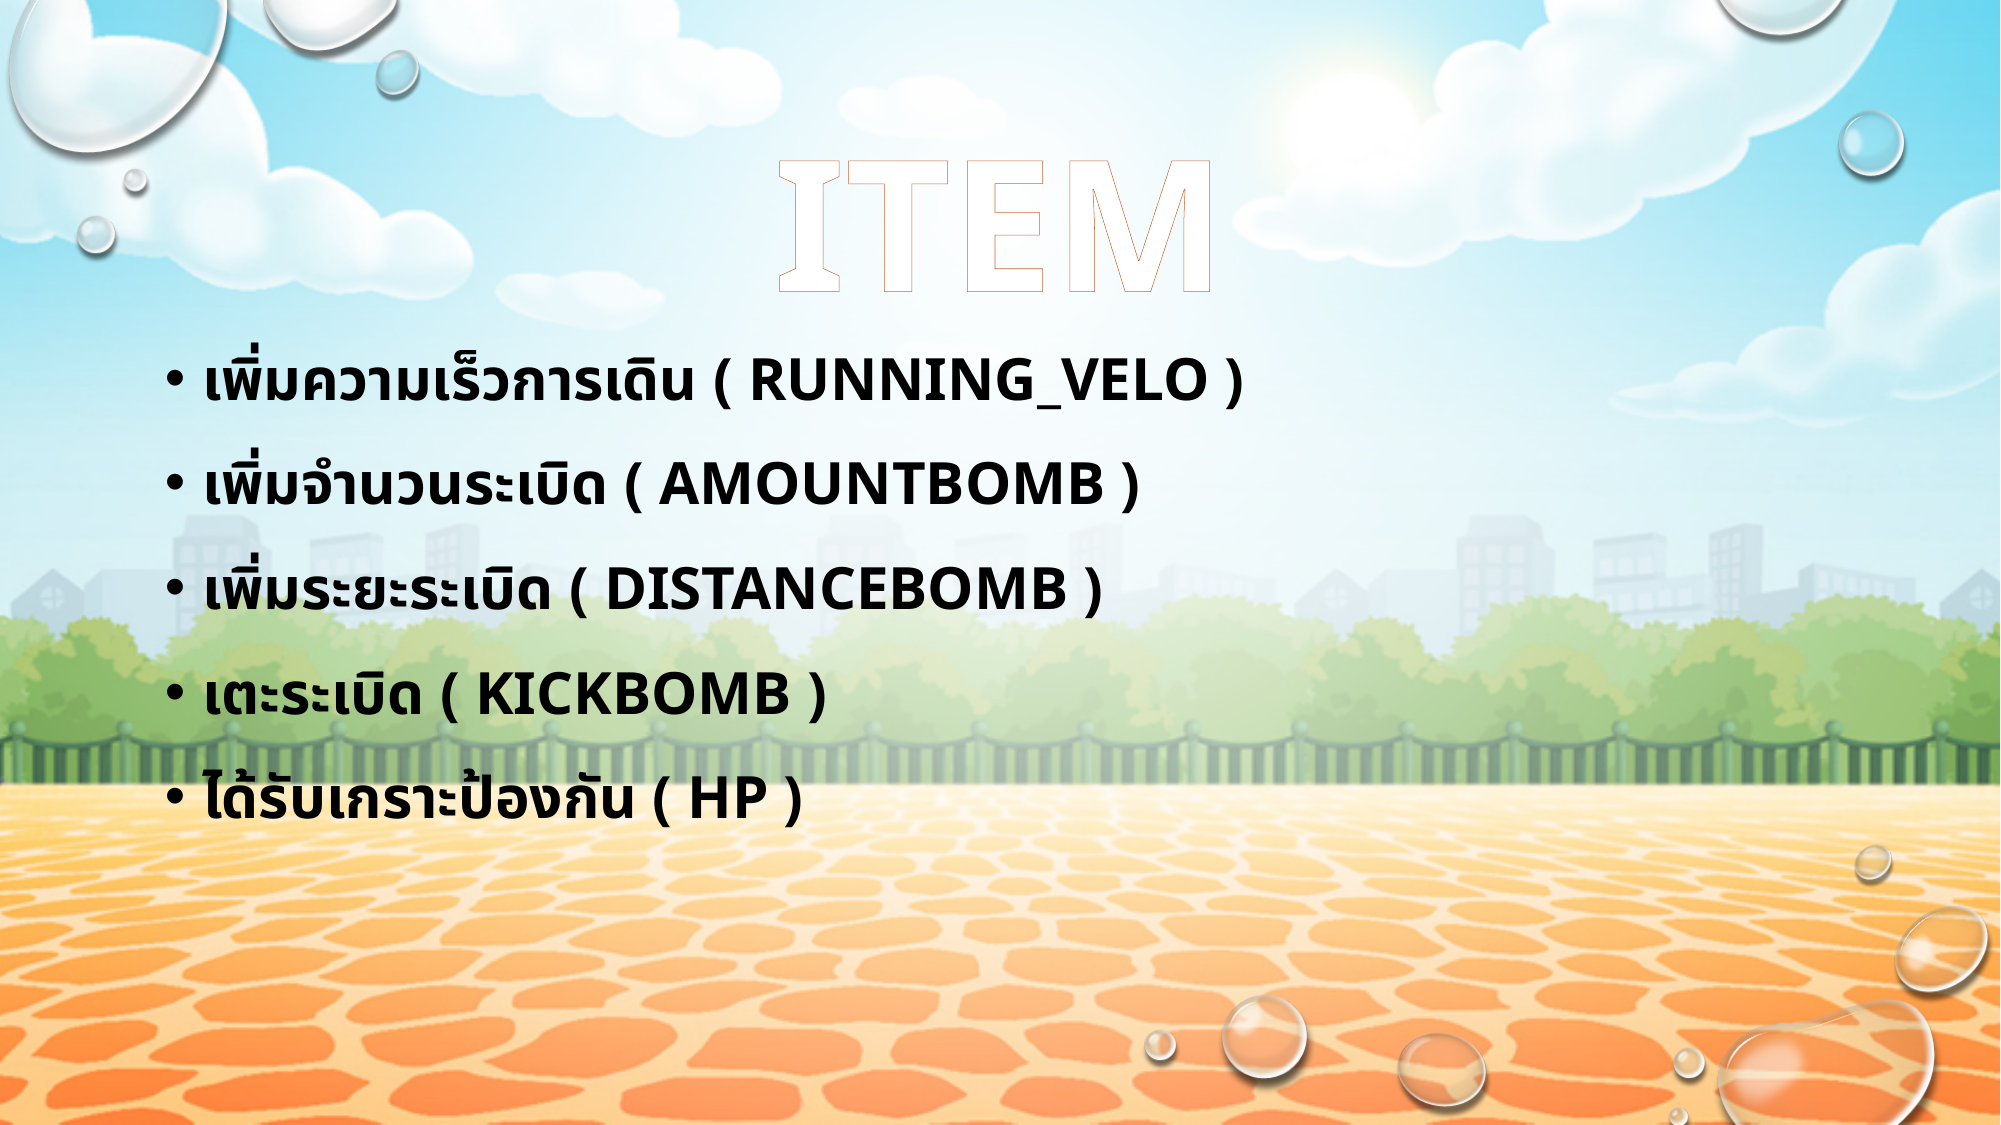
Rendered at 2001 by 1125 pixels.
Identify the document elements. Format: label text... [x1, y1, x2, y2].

picture [0, 0, 2001, 1125]
title ITEM [149, 101, 1851, 364]
list เพิ่มความเร็วการเดิน ( running_velo ) เพิ่มจำนวนระเบิด ( amountbomb ) เพิ่มระยะระเบิด ( distancebomb ) เตะระเบิด ( kickbomb ) ได้รับเกราะป้องกัน ( hp ) [149, 320, 1850, 883]
